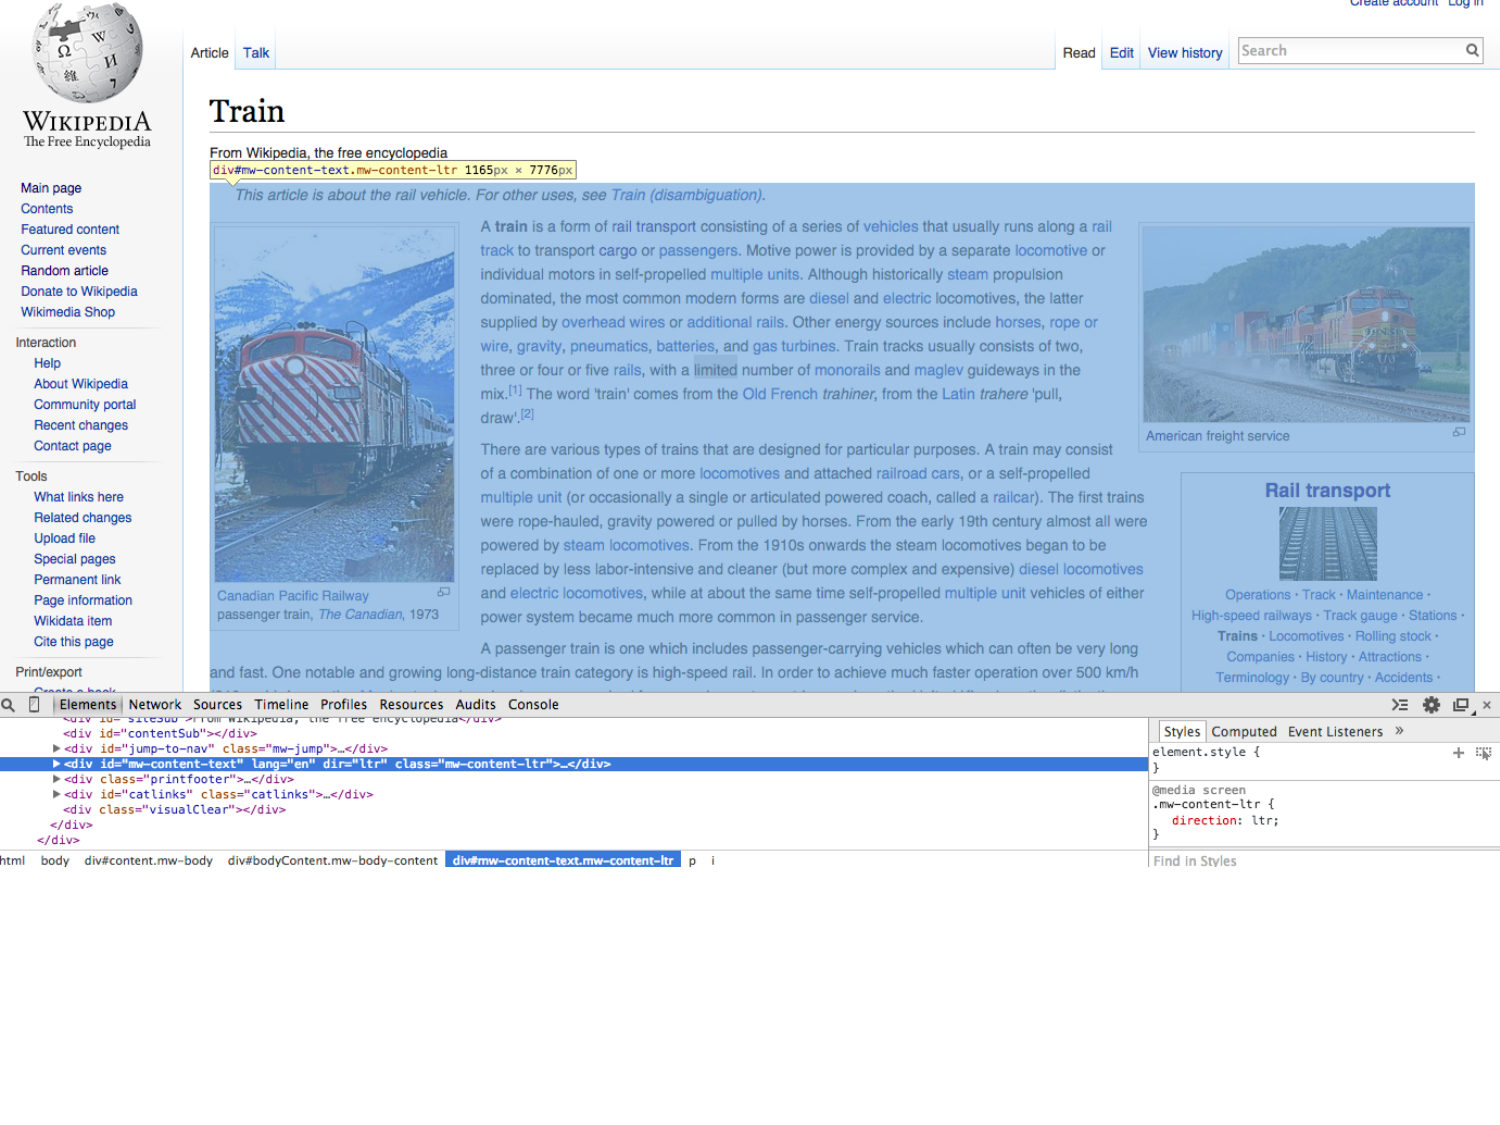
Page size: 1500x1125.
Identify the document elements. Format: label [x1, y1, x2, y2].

picture [0, 0, 1500, 867]
